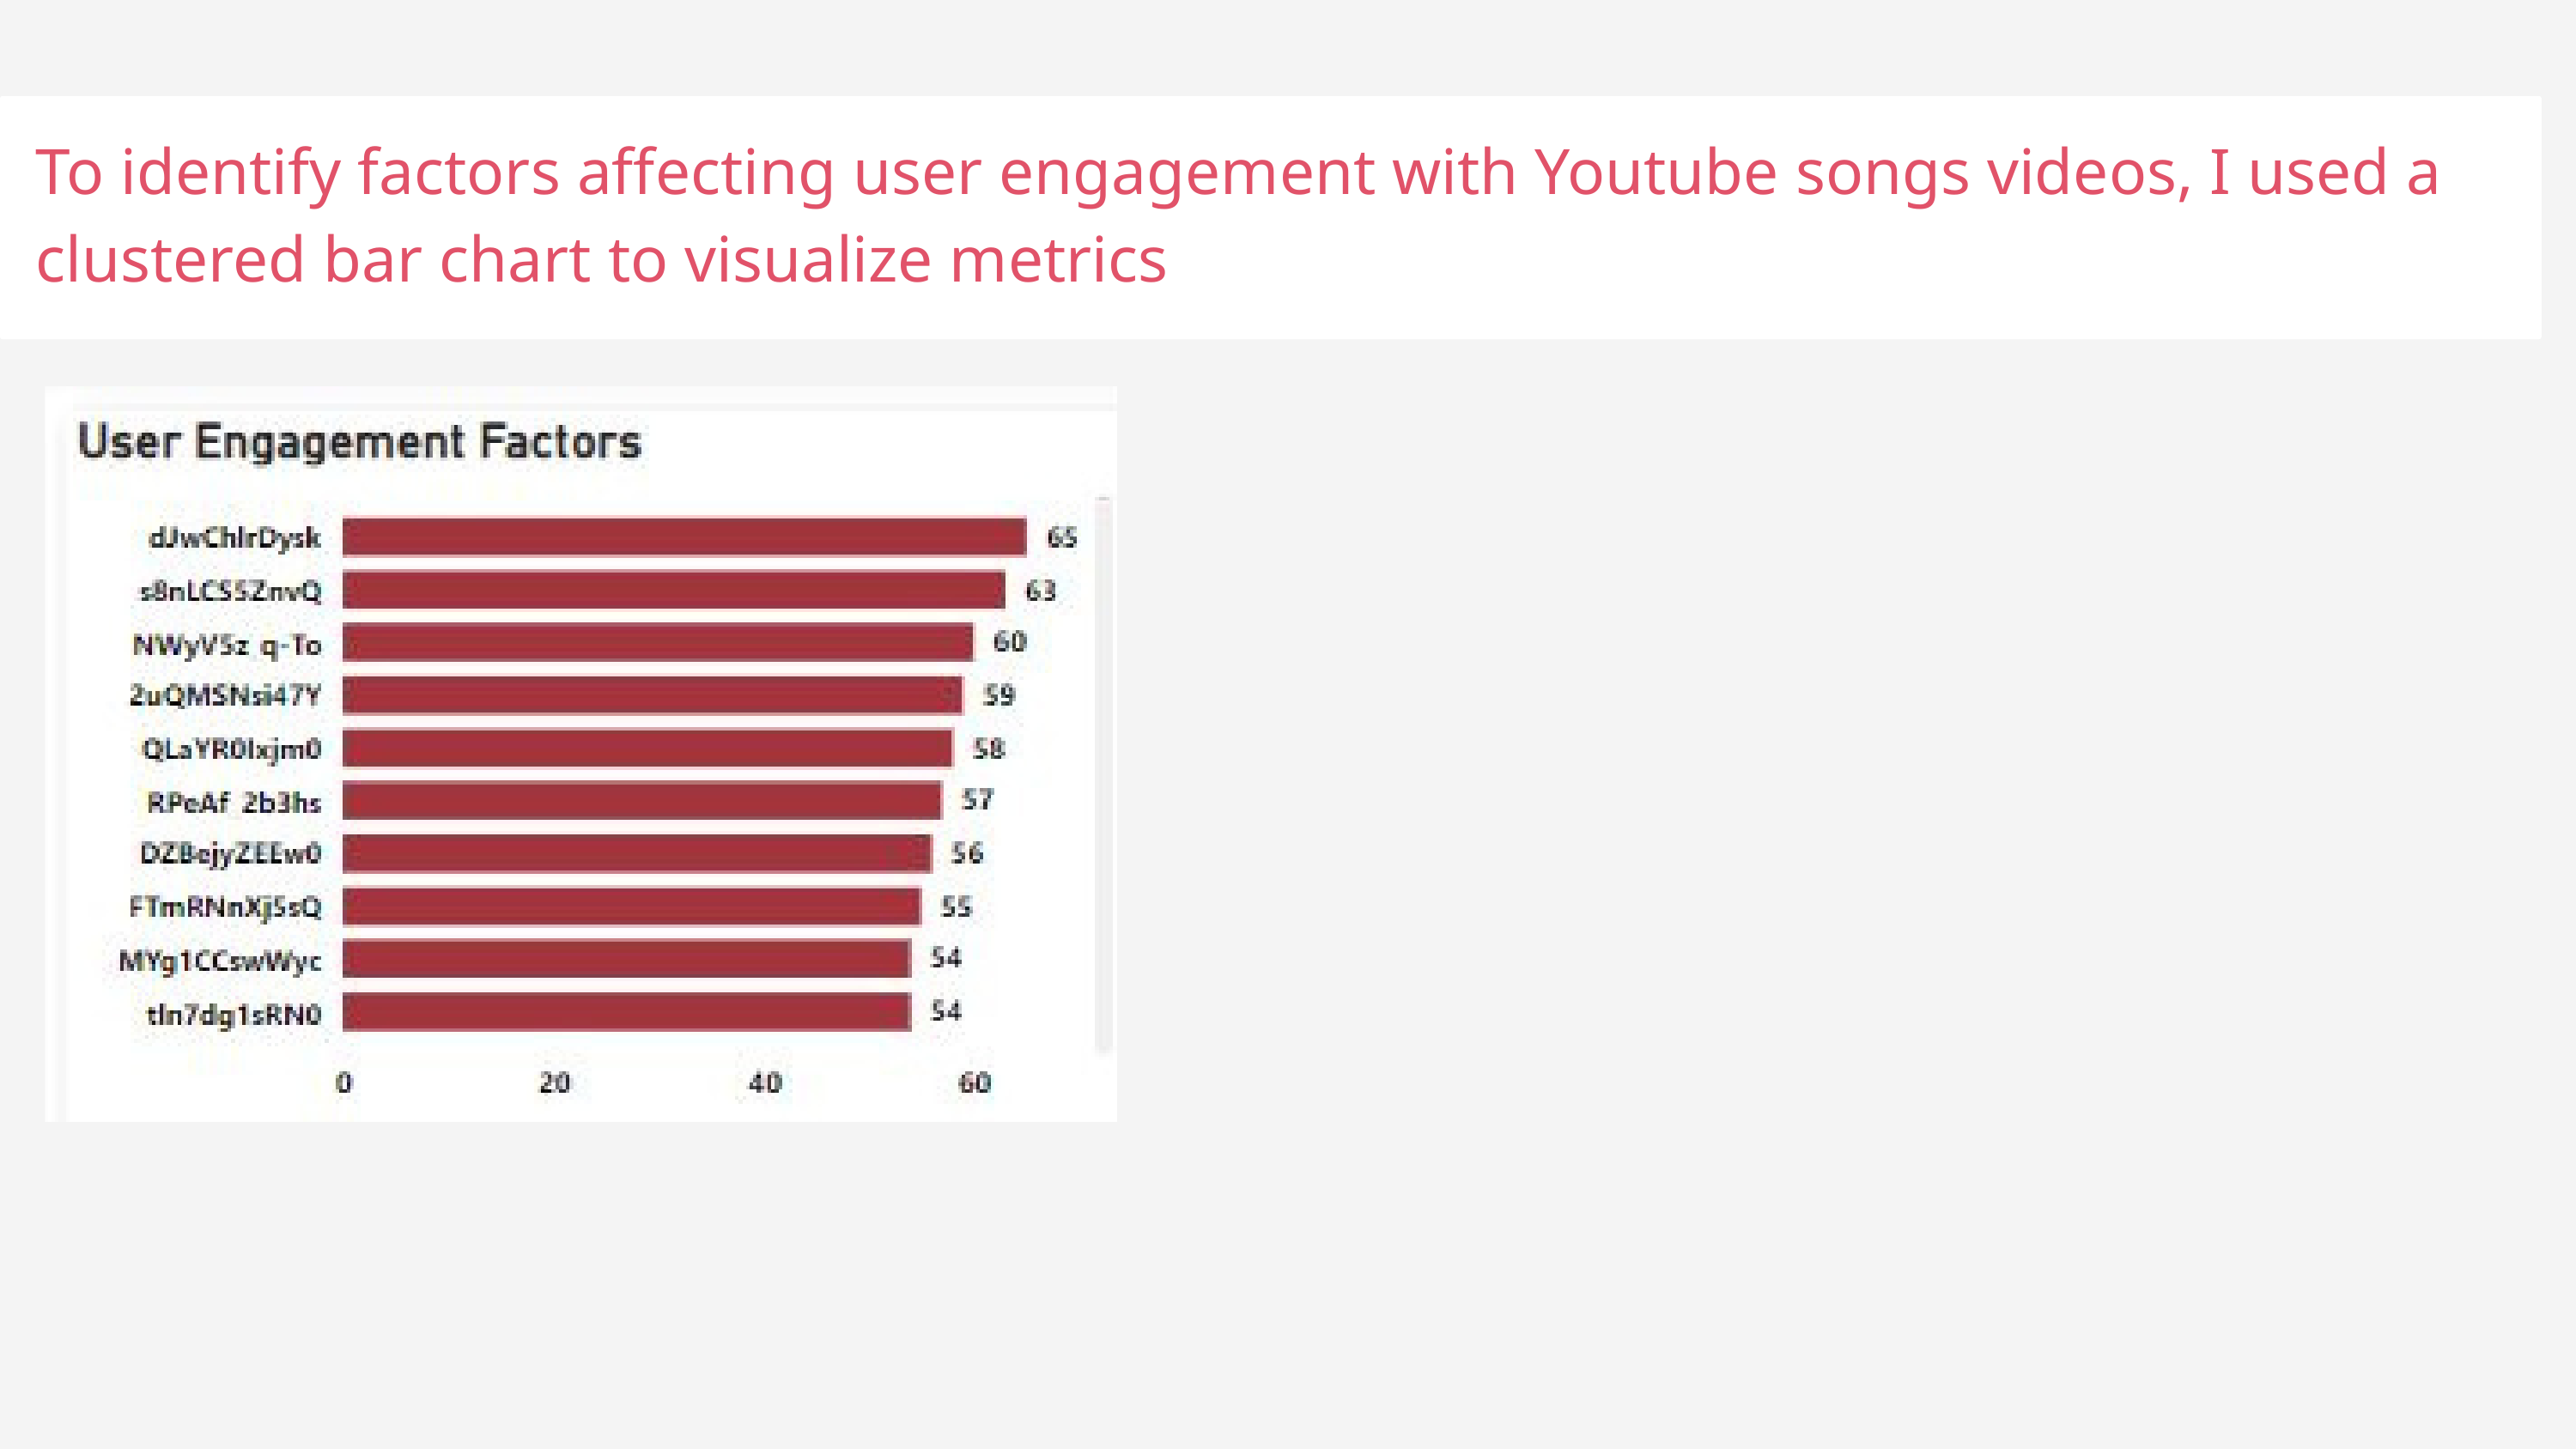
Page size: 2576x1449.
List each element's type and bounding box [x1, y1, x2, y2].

text_box [45, 386, 1117, 1122]
text_box [0, 95, 2542, 340]
